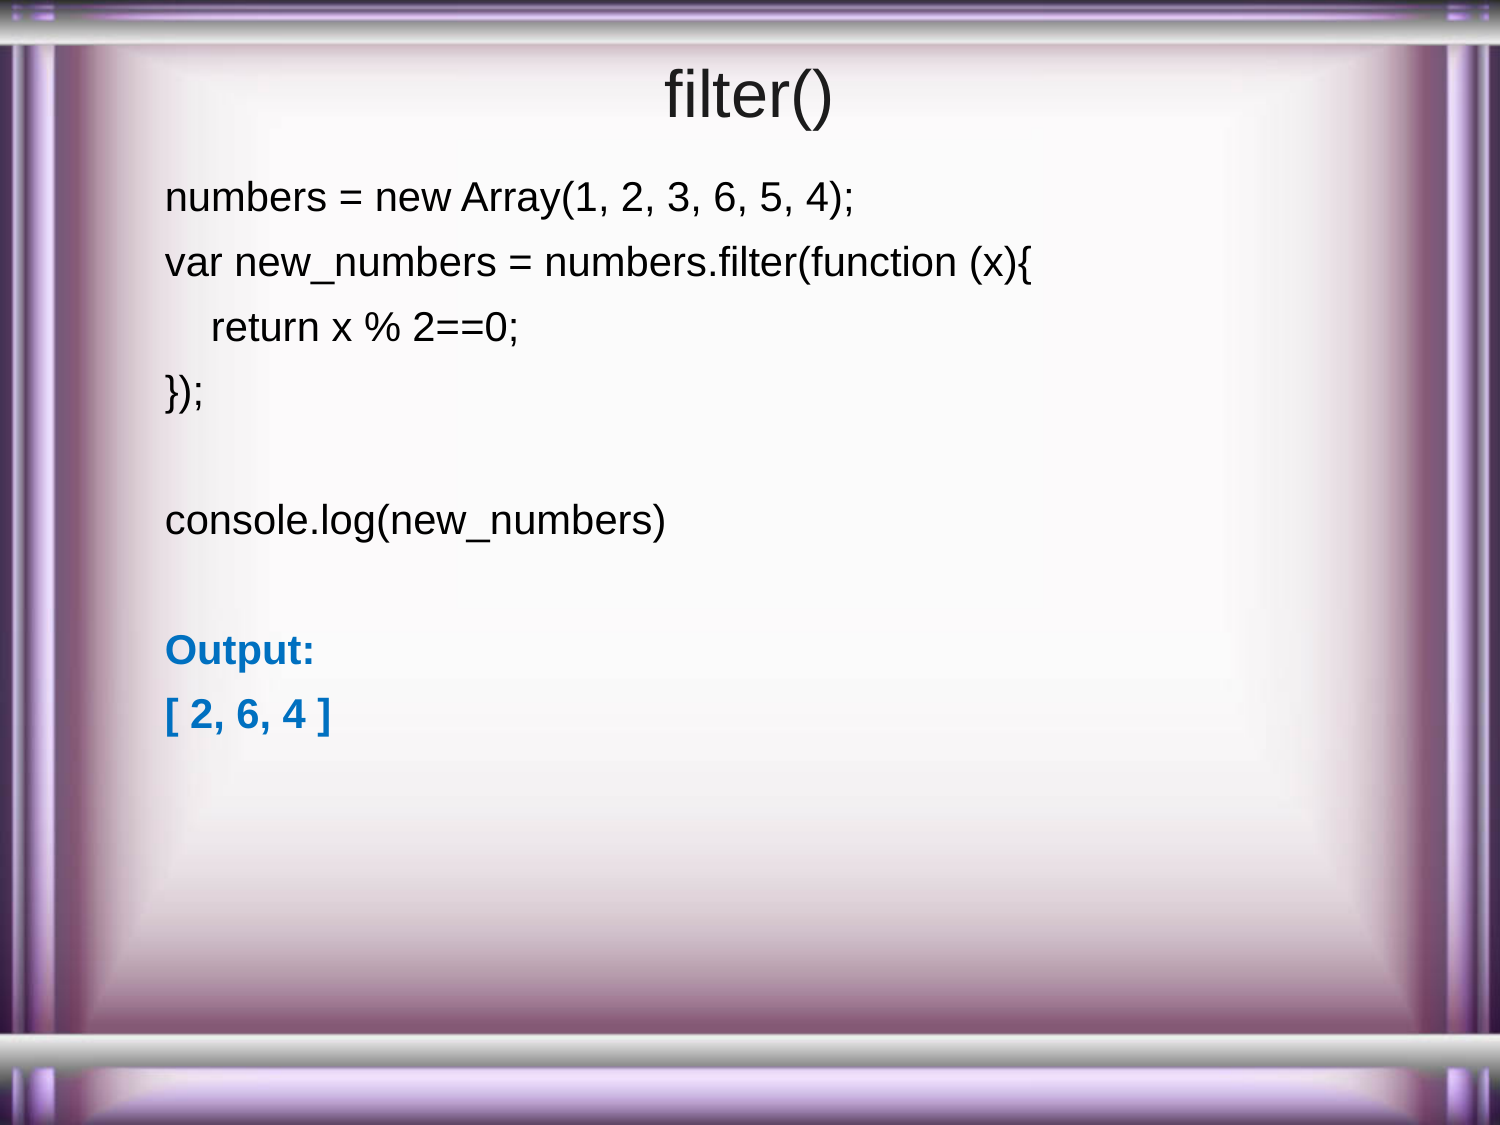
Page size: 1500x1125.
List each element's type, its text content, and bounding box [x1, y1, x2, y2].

title filter() [75, 43, 1425, 139]
picture [0, 0, 1500, 1125]
list numbers = new Array(1, 2, 3, 6, 5, 4); var new_numbers = numbers.filter(function (x){ return x % 2==0; }); console.log(new_numbers) Output: [ 2, 6, 4 ] [75, 162, 1425, 1005]
